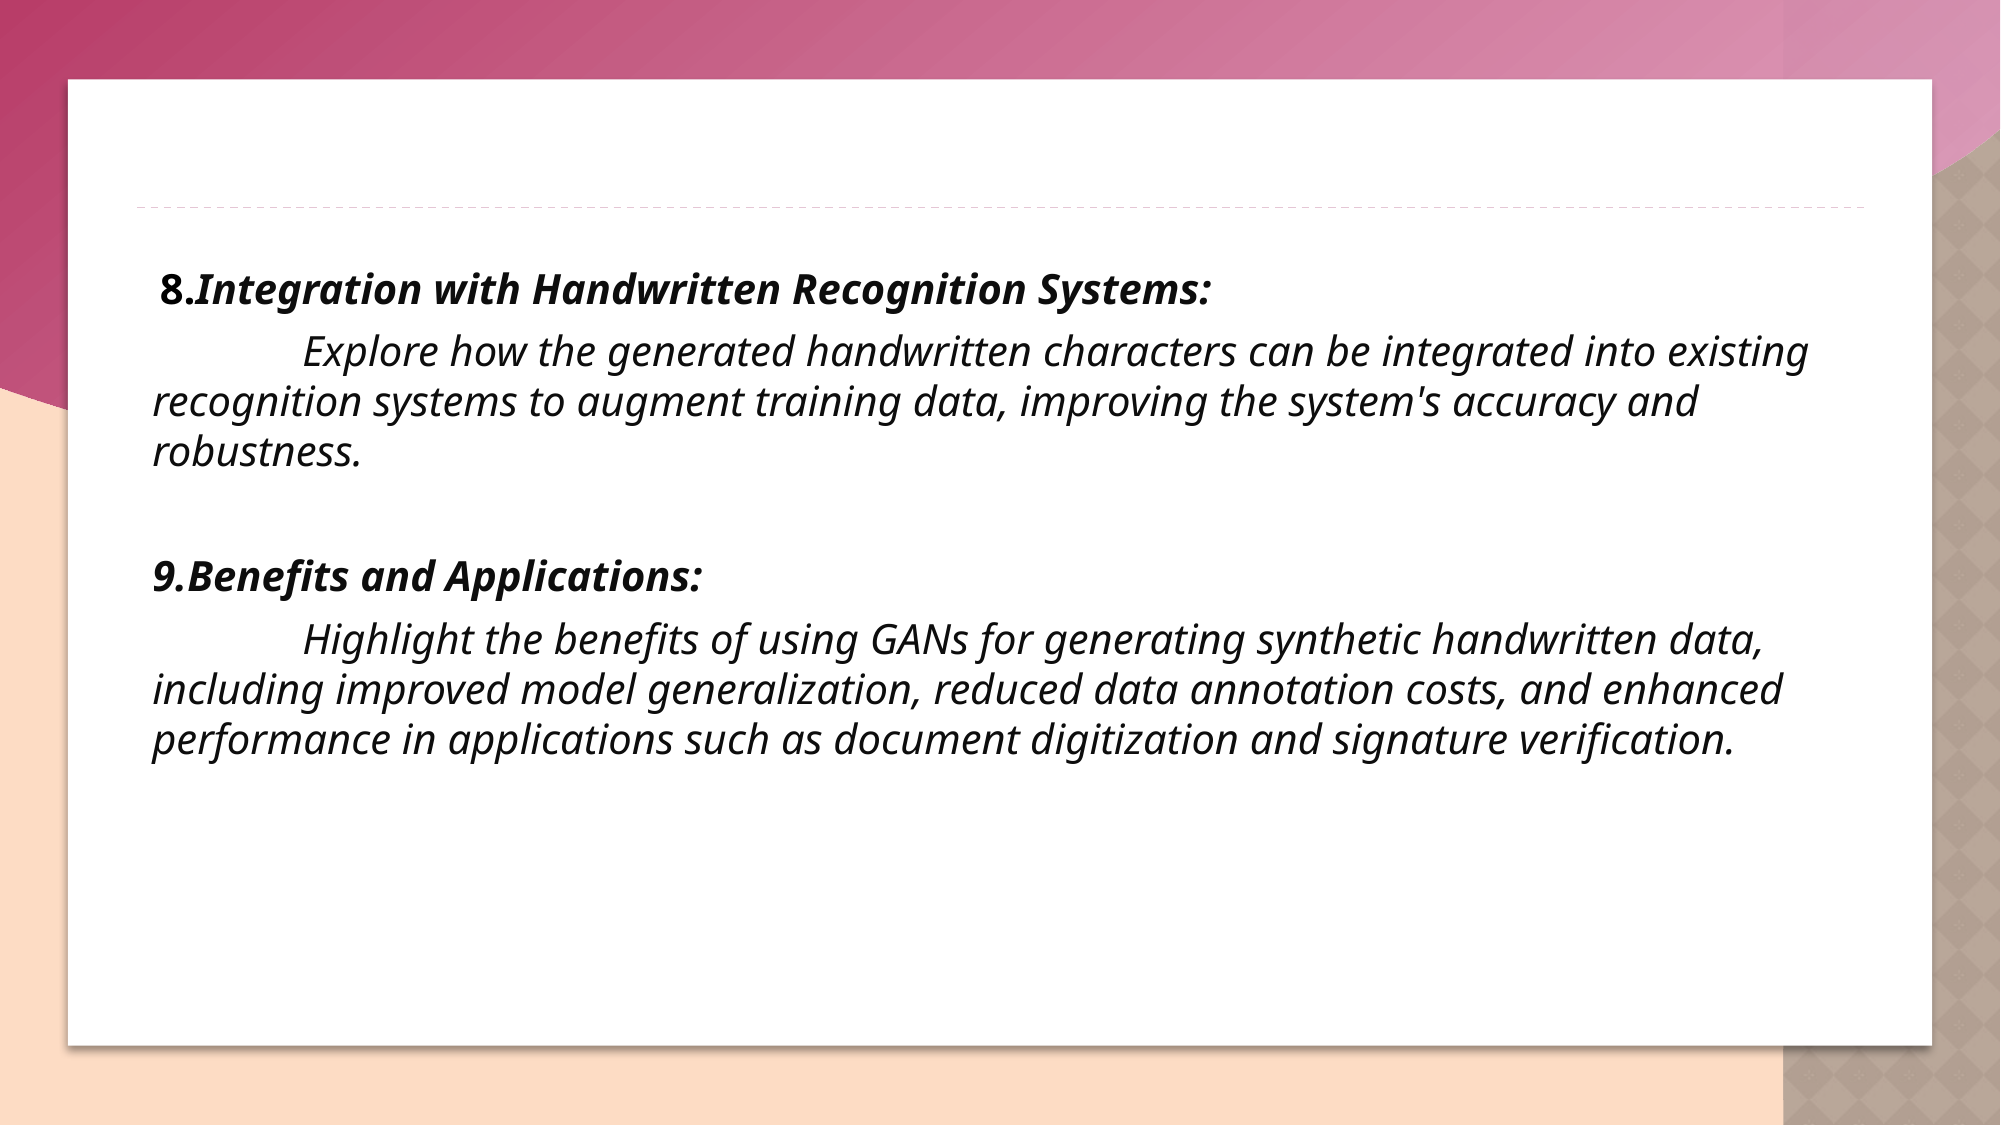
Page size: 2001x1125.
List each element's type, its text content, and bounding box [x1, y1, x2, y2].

list 8.Integration with Handwritten Recognition Systems: Explore how the generated handwritten characters can be integrated into existing recognition systems to augment training data, improving the system's accuracy and robustness. 9.Benefits and Applications: Highlight the benefits of using GANs for generating synthetic handwritten data, including improved model generalization, reduced data annotation costs, and enhanced performance in applications such as document digitization and signature verification. [137, 207, 1864, 1014]
